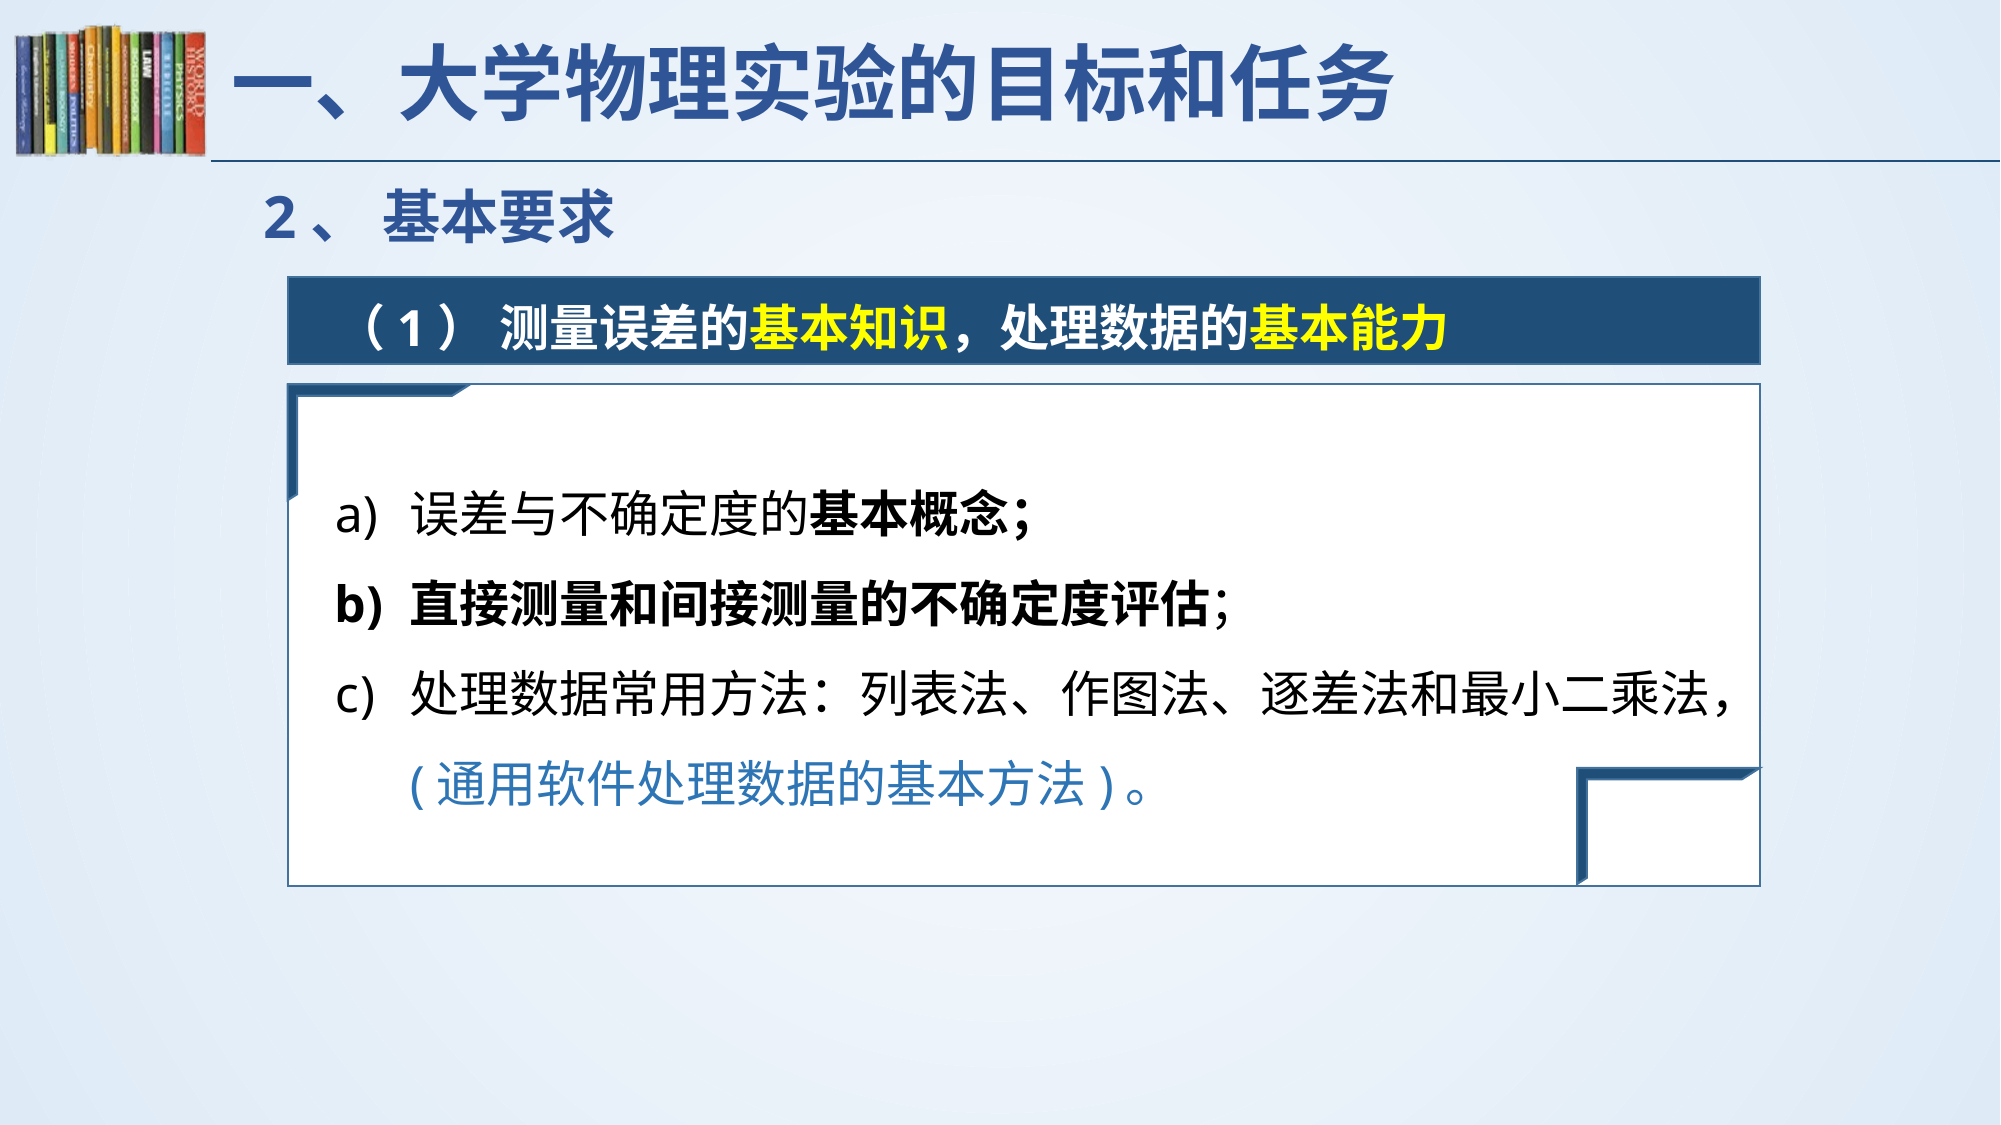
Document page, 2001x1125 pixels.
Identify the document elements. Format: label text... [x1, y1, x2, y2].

title 一、大学物理实验的目标和任务 [216, 14, 1932, 162]
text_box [287, 277, 1760, 365]
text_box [287, 384, 1760, 887]
text_box 2、 基本要求 [248, 172, 631, 258]
picture [6, 0, 217, 190]
